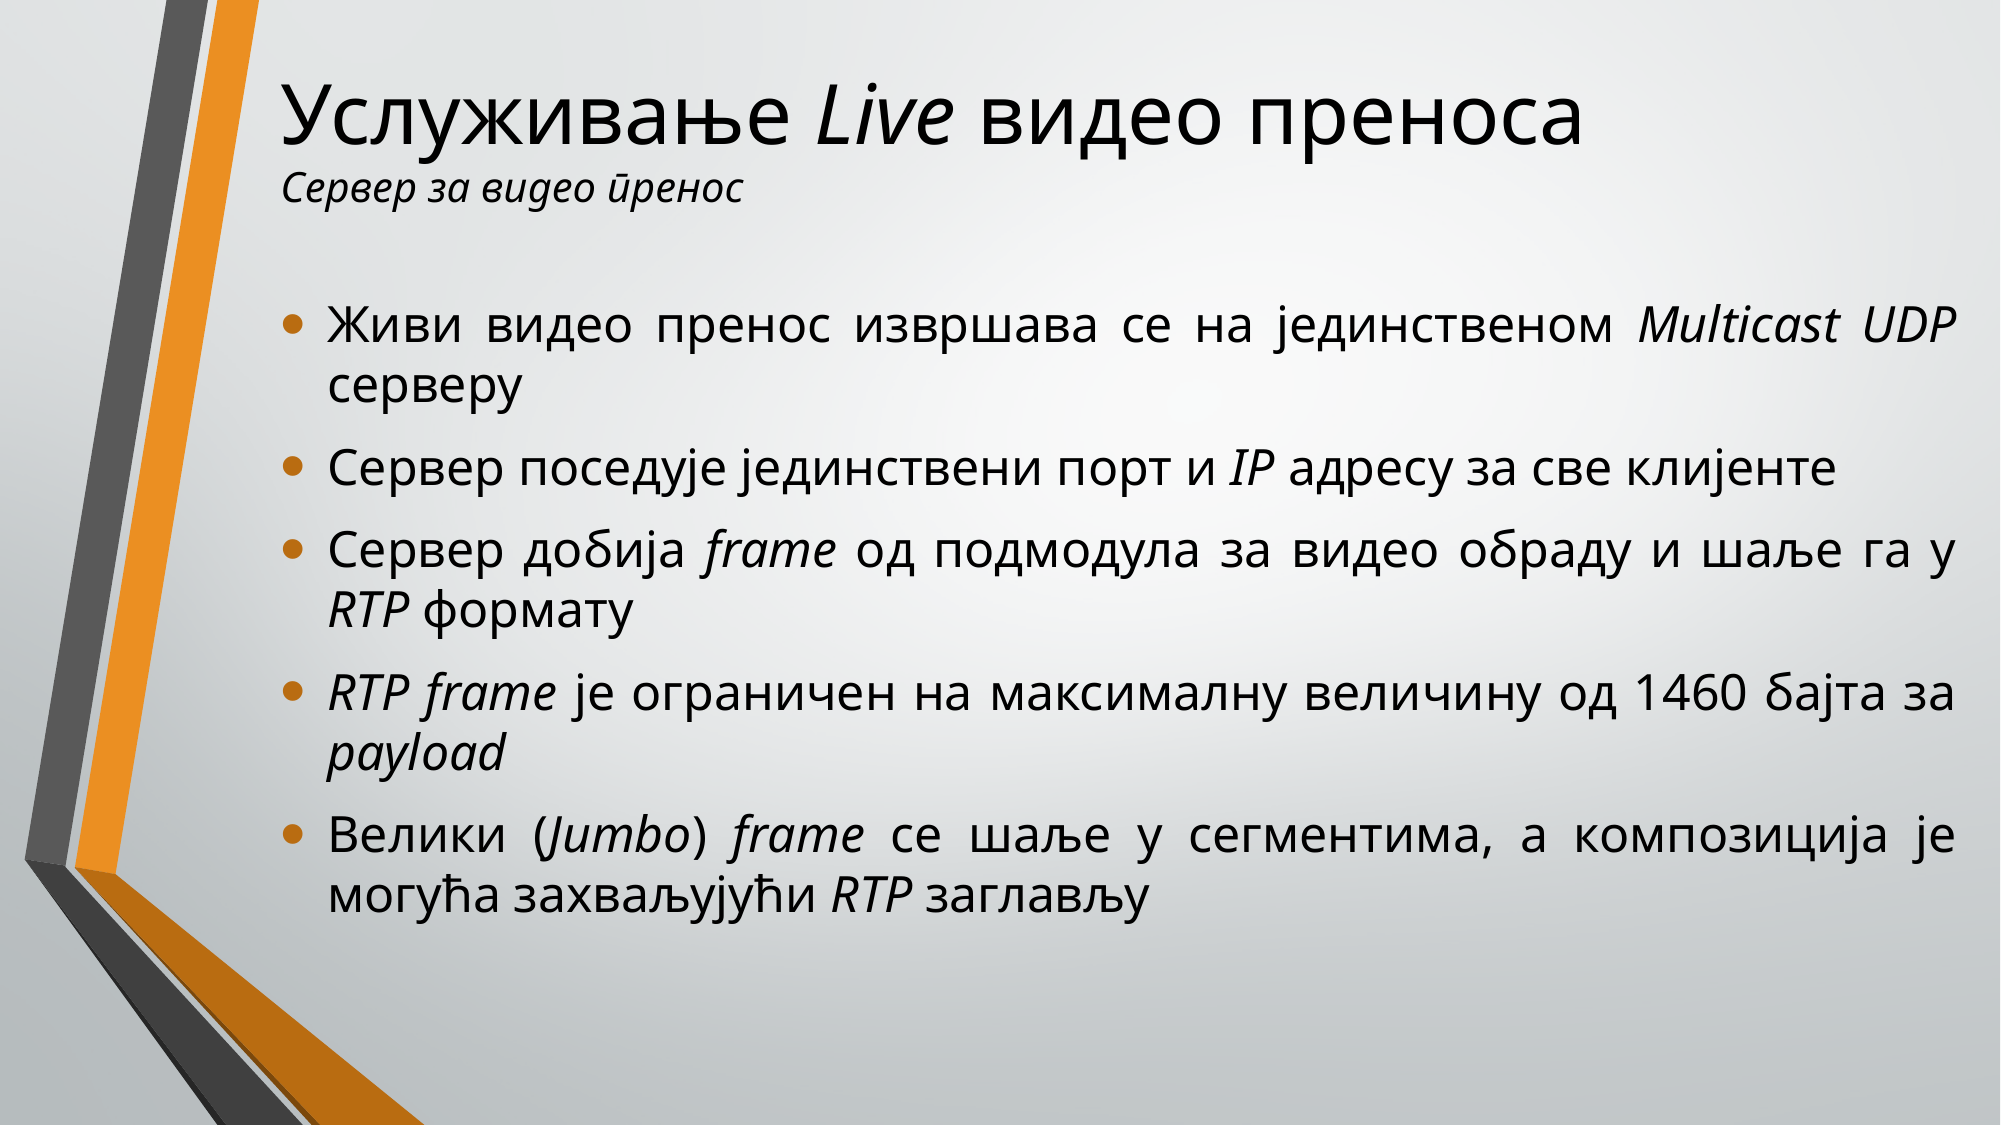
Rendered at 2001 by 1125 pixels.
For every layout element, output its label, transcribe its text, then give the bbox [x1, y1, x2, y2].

list Живи видео пренос извршава се на јединственом Multicast UDP серверу Сервер поседује јединствени порт и IP адресу за све клијенте Сервер добија frame од подмодула за видео обраду и шаље га у RTP формату RTP frame је ограничен на максималну величину од 1460 бајта за payload Велики (Jumbo) frame се шаље у сегментима, а композиција је могућа захваљујући RTP заглављу [265, 251, 1972, 965]
title Услуживање Live видео преноса Сервер за видео пренос [265, 51, 1604, 221]
